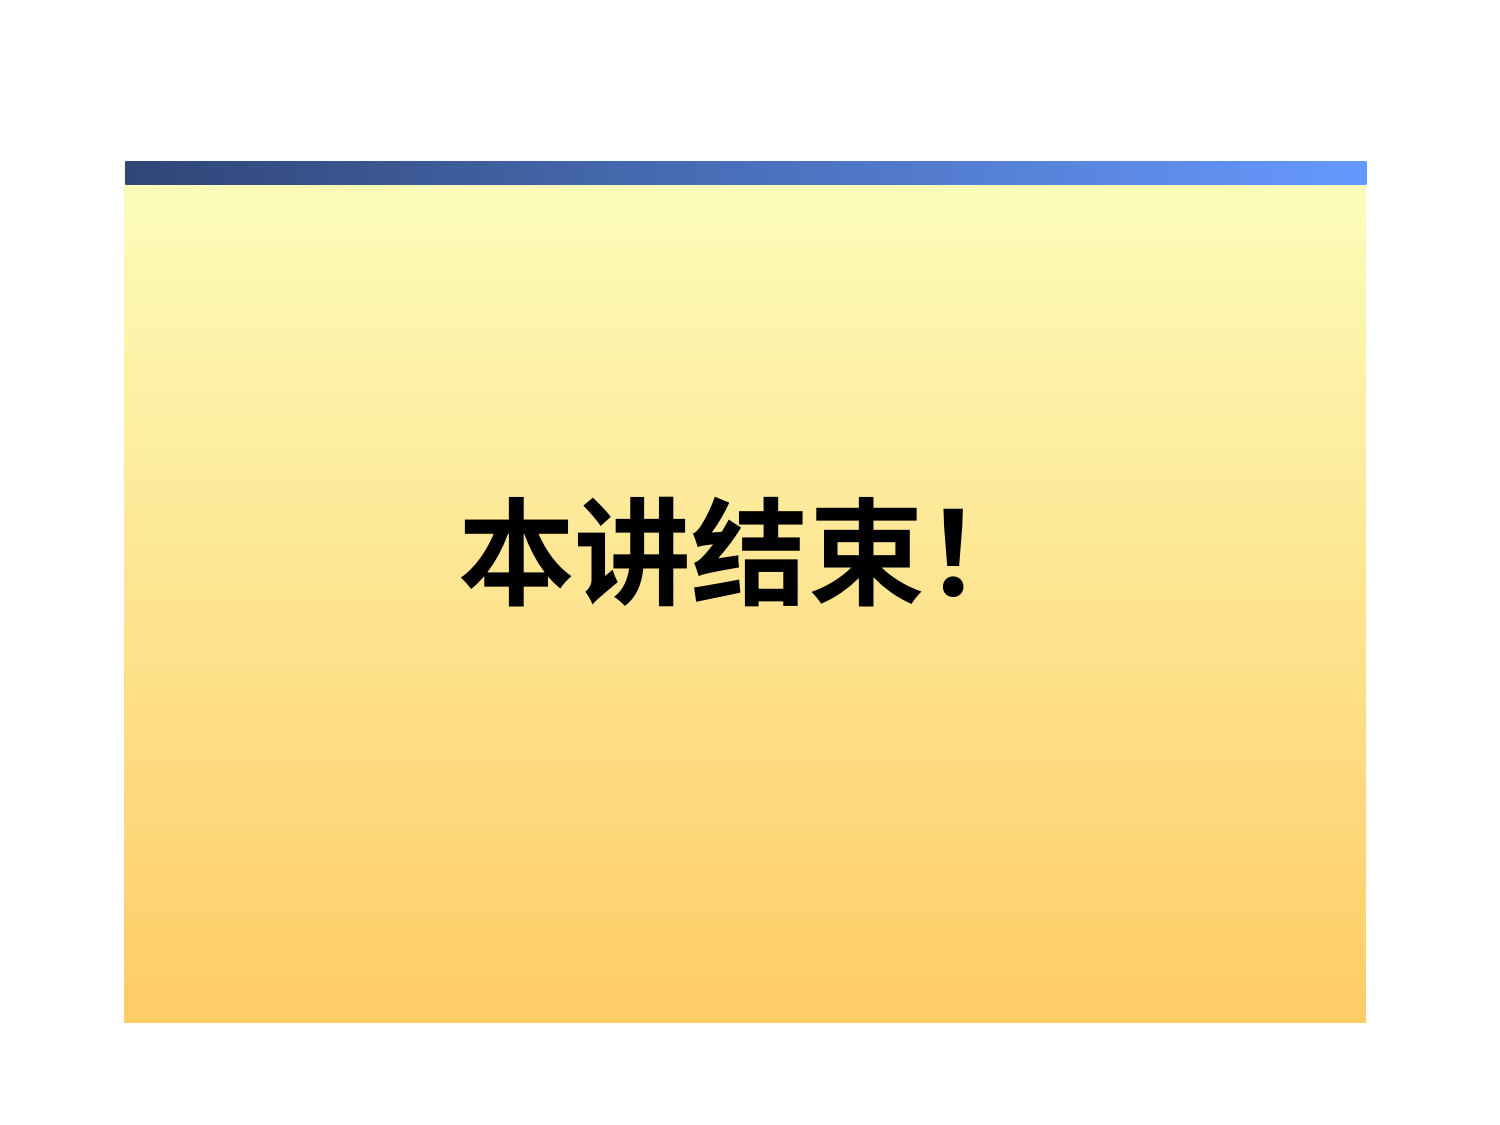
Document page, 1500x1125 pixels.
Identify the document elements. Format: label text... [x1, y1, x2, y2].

title 本讲结束！ [112, 498, 1388, 627]
